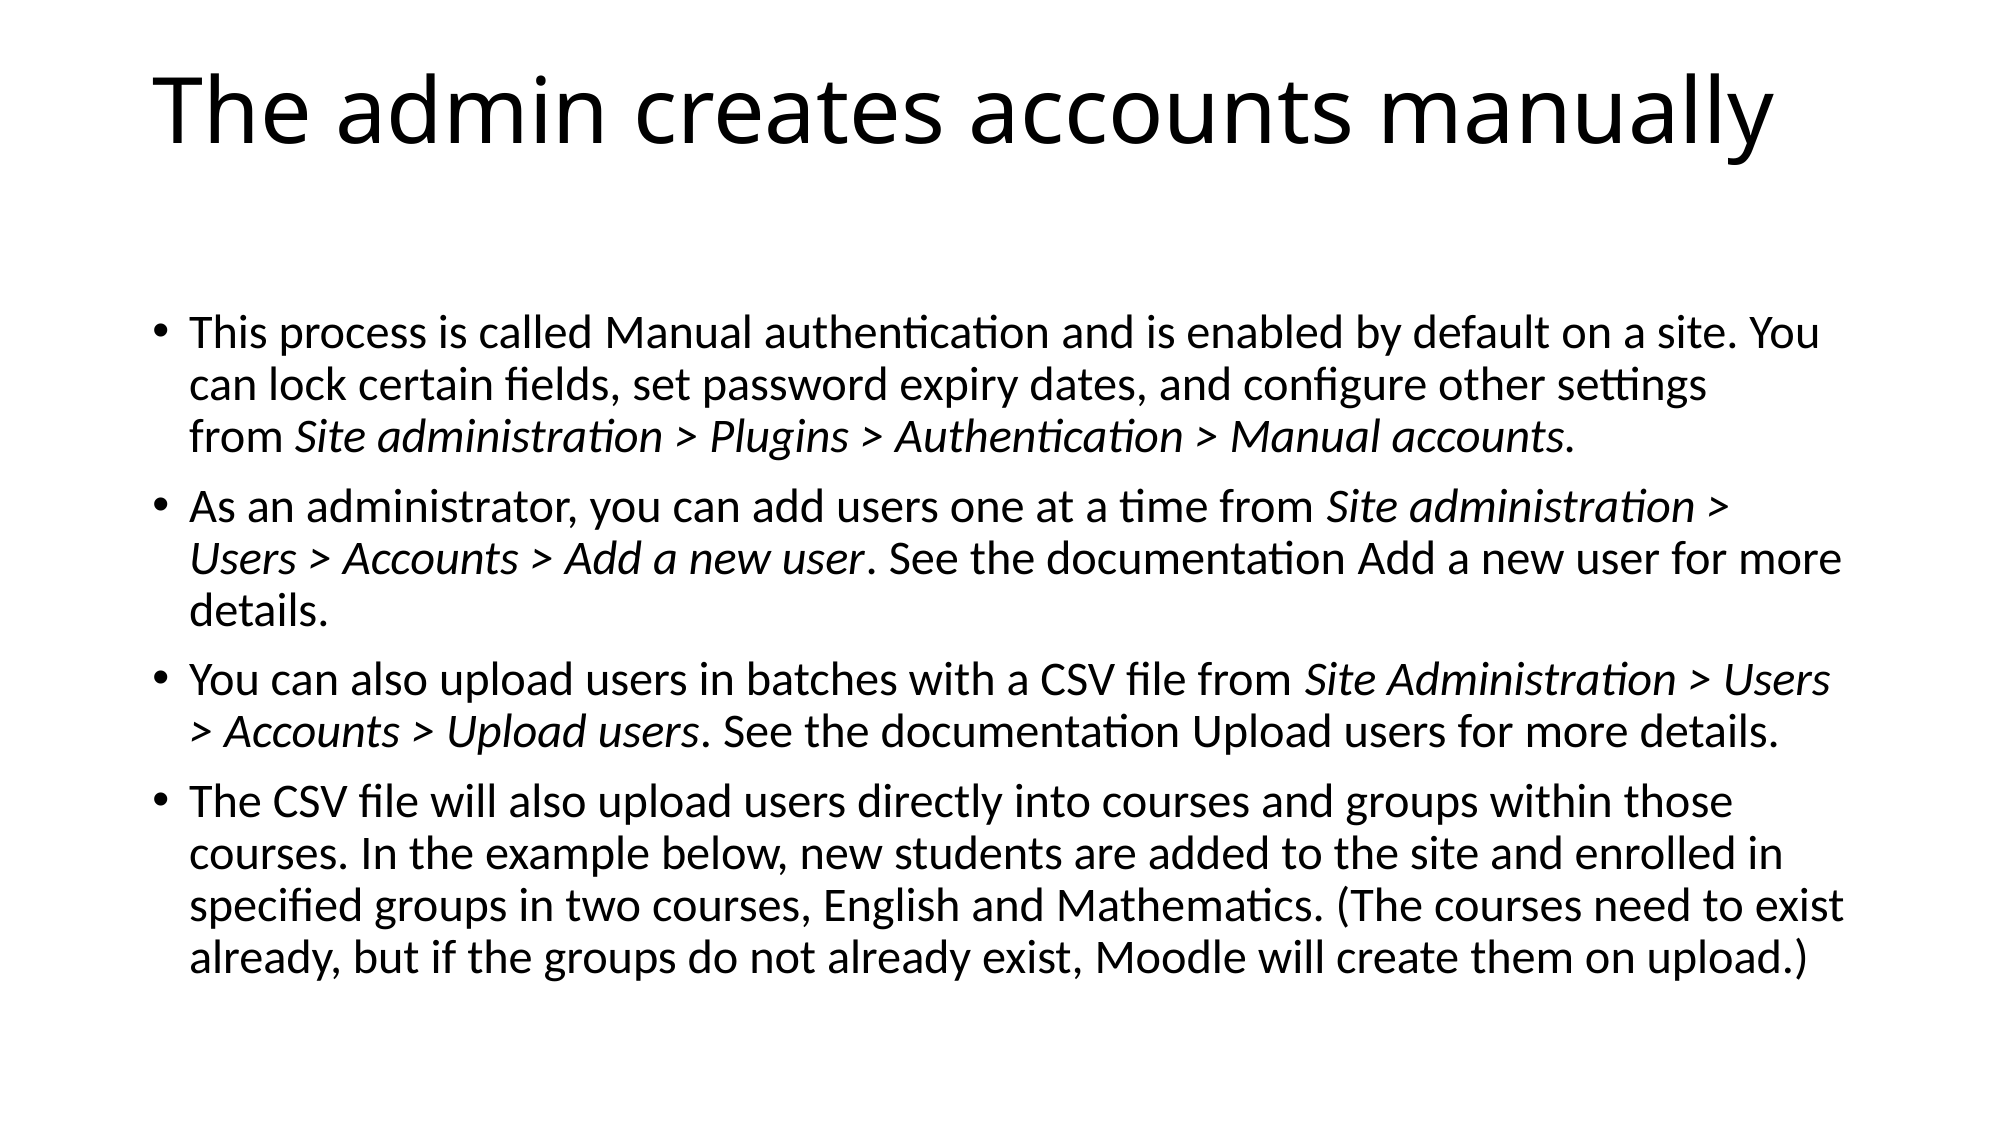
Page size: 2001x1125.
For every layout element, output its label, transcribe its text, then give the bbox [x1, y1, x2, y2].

list This process is called Manual authentication and is enabled by default on a site. You can lock certain fields, set password expiry dates, and configure other settings from Site administration > Plugins > Authentication > Manual accounts. As an administrator, you can add users one at a time from Site administration > Users > Accounts > Add a new user. See the documentation Add a new user for more details. You can also upload users in batches with a CSV file from Site Administration > Users > Accounts > Upload users. See the documentation Upload users for more details. The CSV file will also upload users directly into courses and groups within those courses. In the example below, new students are added to the site and enrolled in specified groups in two courses, English and Mathematics. (The courses need to exist already, but if the groups do not already exist, Moodle will create them on upload.) [137, 299, 1863, 1014]
title The admin creates accounts manually [137, 59, 1863, 278]
